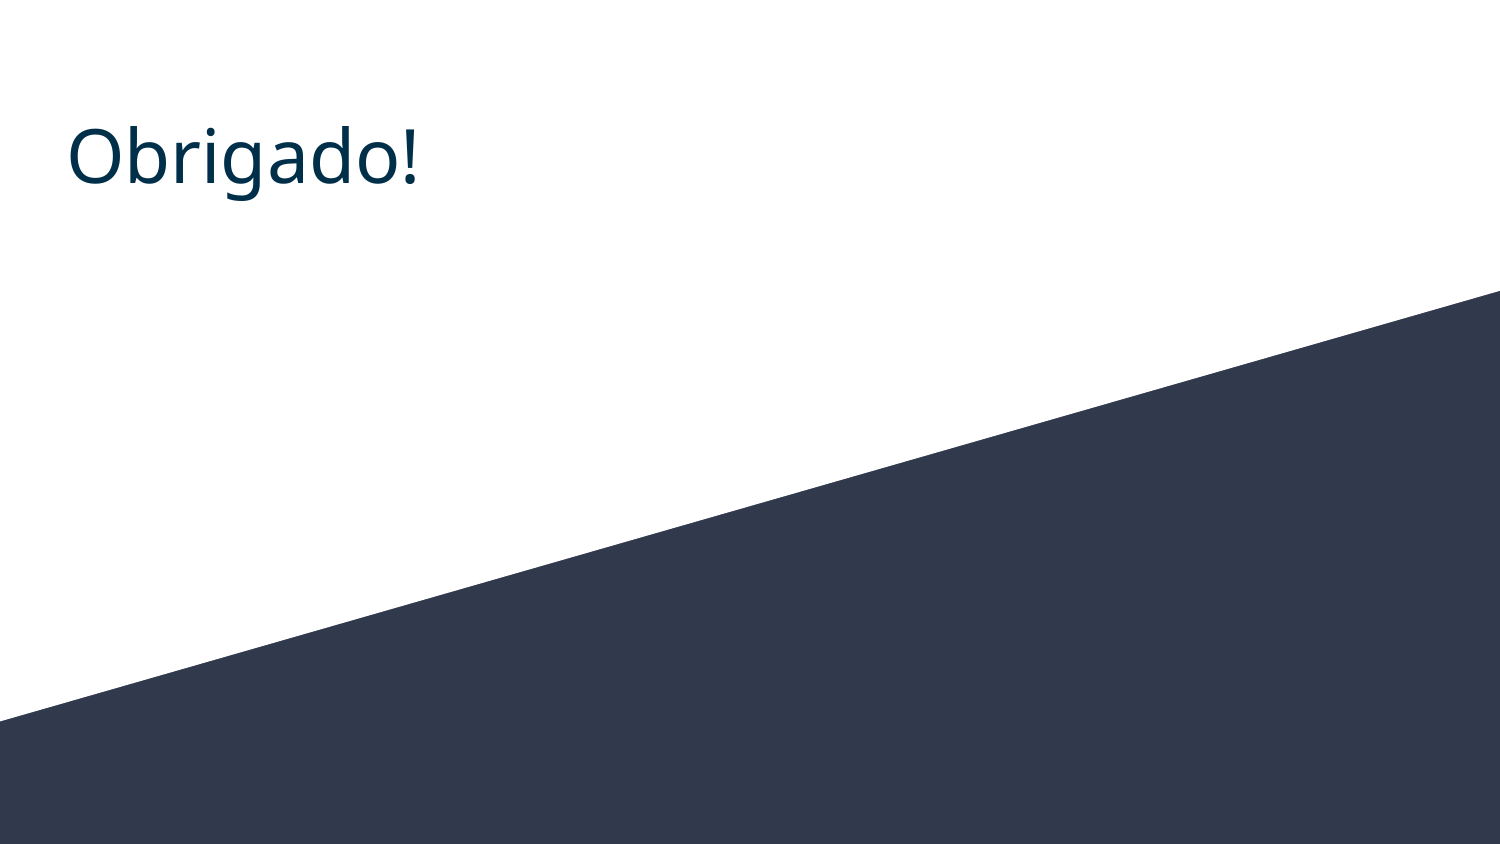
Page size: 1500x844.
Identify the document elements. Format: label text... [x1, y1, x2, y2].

title Obrigado! [51, 88, 1449, 299]
